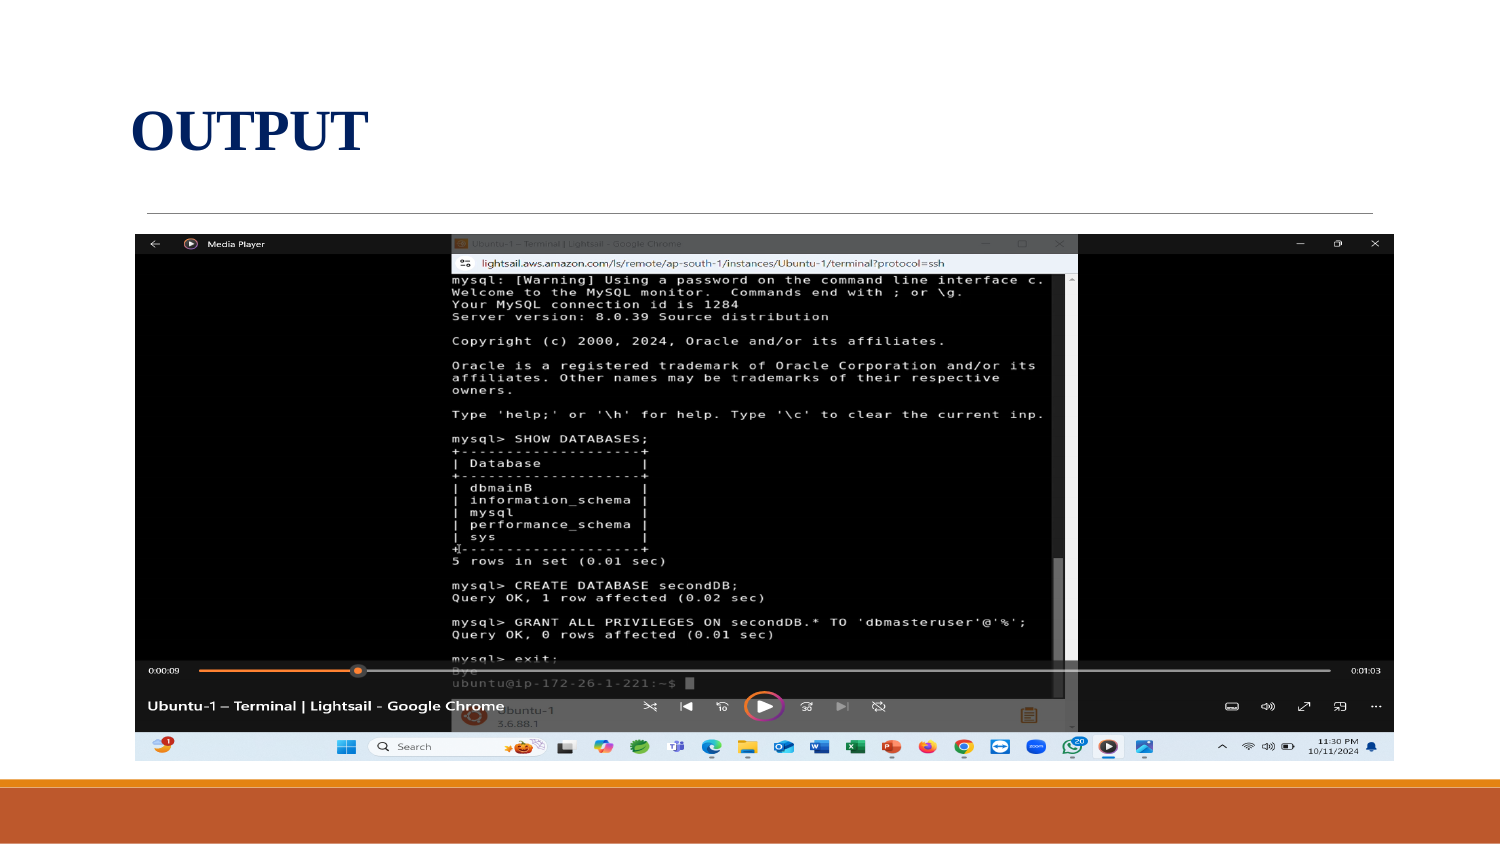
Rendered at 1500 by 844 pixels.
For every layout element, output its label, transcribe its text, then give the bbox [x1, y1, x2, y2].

title OUTPUT [75, 52, 1425, 170]
list [75, 182, 1425, 754]
picture [134, 234, 1394, 762]
